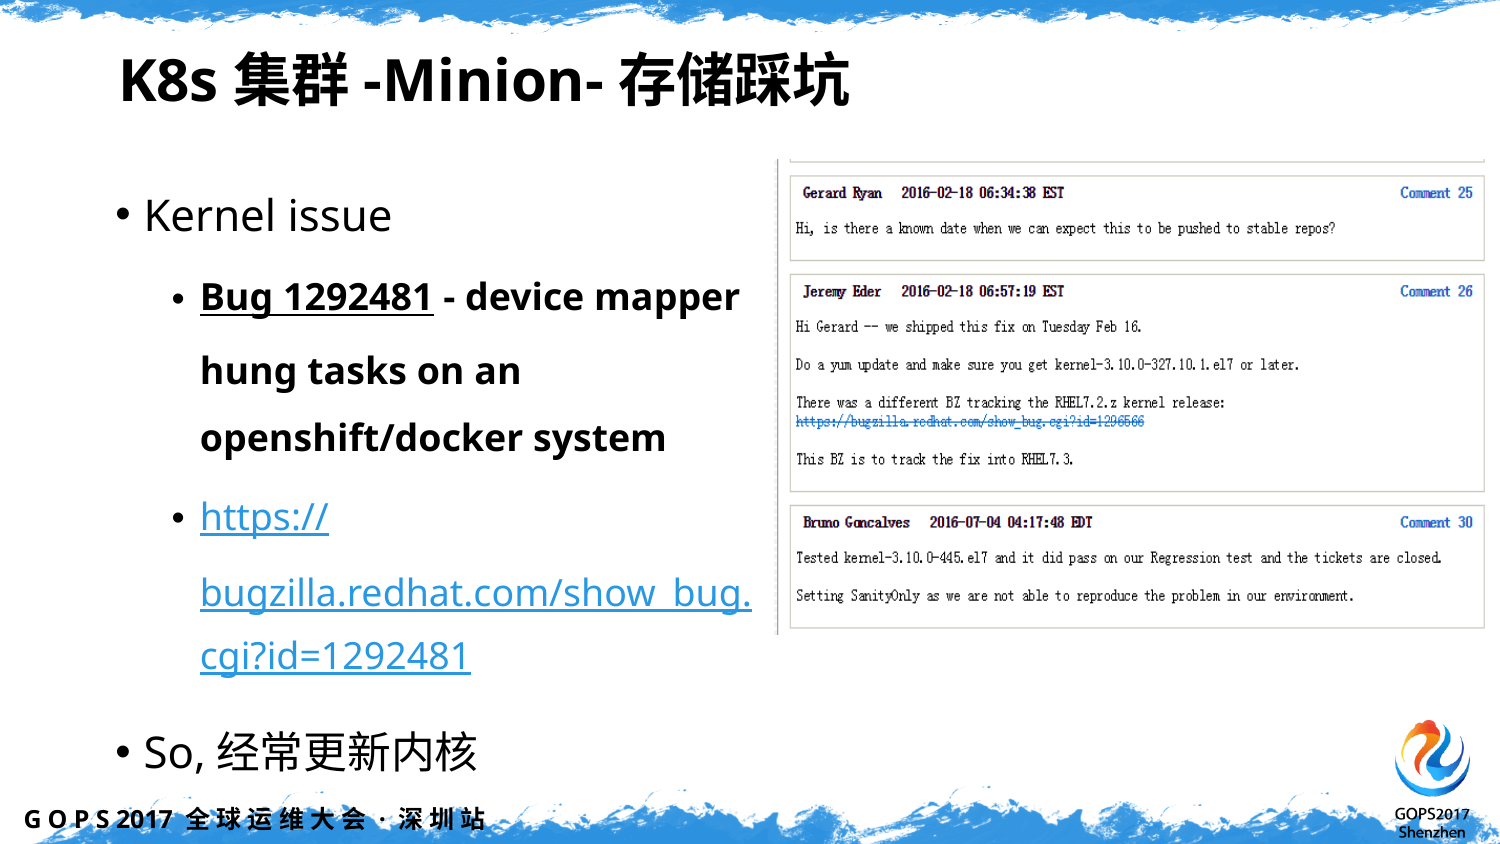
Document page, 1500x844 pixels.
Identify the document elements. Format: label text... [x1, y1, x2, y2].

picture [0, 0, 1500, 42]
list Kernel issue Bug 1292481 - device mapper hung tasks on an openshift/docker system https://bugzilla.redhat.com/show_bug.cgi?id=1292481 So,经常更新内核 [100, 153, 783, 777]
picture [2, 714, 1500, 844]
picture [773, 159, 1490, 635]
title K8s集群-Minion-存储踩坑 [103, 24, 1397, 142]
